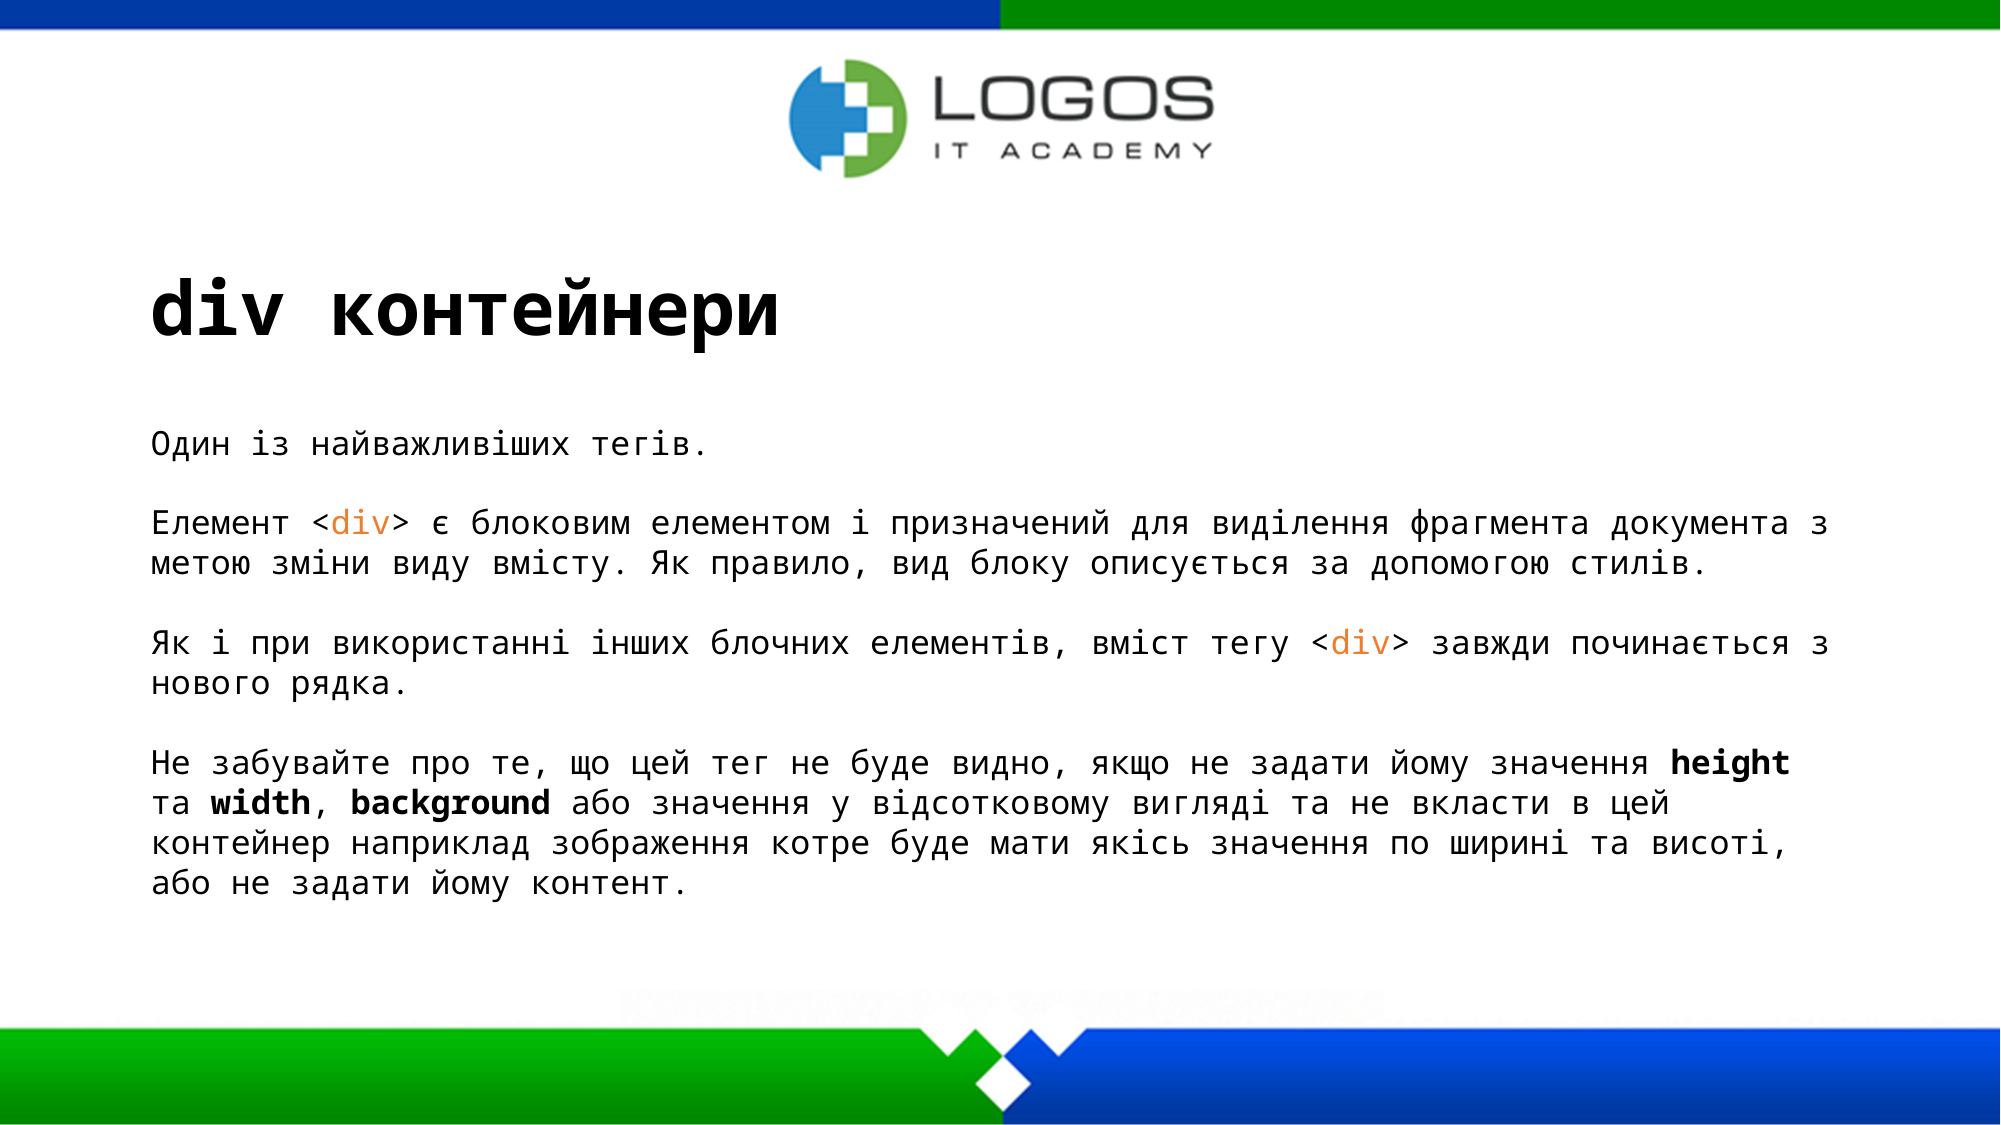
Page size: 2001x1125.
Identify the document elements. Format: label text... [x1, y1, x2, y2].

text_box Один із найважливіших тегів. Елемент <div> є блоковим елементом і призначений для виділення фрагмента документа з метою зміни виду вмісту. Як правило, вид блоку описується за допомогою стилів. Як і при використанні інших блочних елементів, вміст тегу <div> завжди починається з нового рядка. Не забувайте про те, що цей тег не буде видно, якщо не задати йому значення height та width, background або значення у відсотковому вигляді та не вкласти в цей контейнер наприклад зображення котре буде мати якісь значення по ширині та висоті, або не задати йому контент. [136, 414, 1864, 909]
picture [0, 0, 2001, 1125]
text_box div контейнери [136, 252, 1091, 358]
